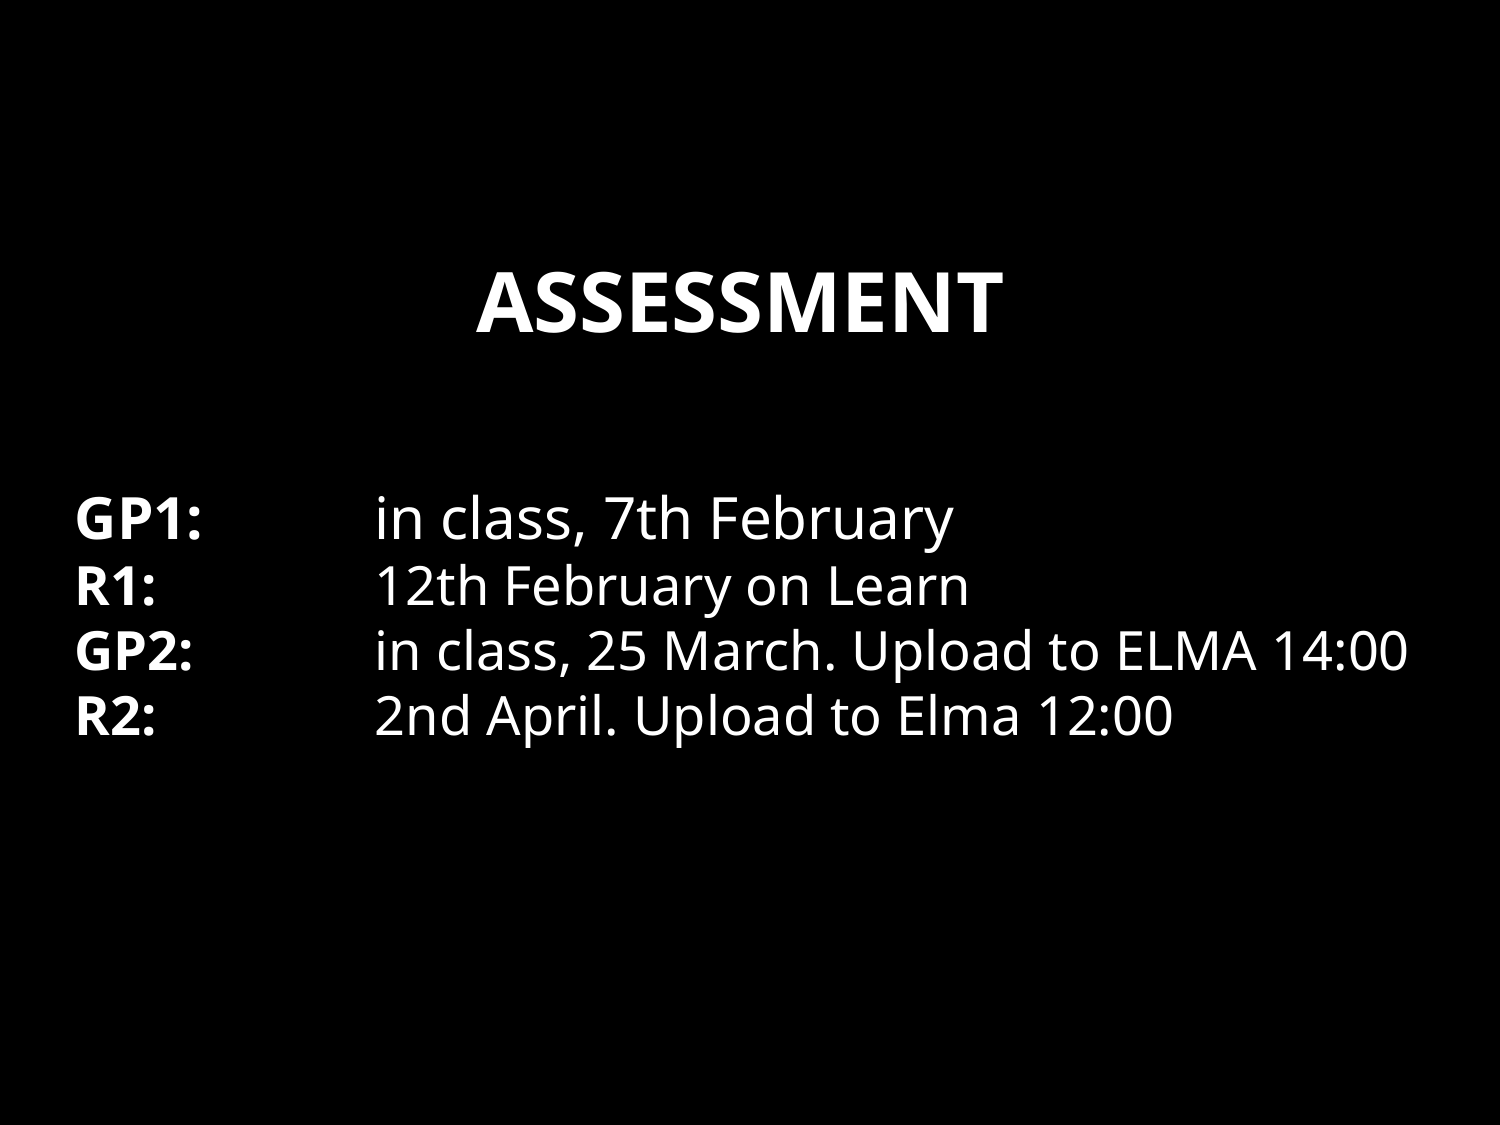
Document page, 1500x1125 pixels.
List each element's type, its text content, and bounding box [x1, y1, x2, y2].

title assessment [102, 141, 1378, 365]
text_box GP1: in class, 7th February R1: 12th February on Learn GP2: in class, 25 March. Upload to ELMA 14:00 R2: 2nd April. Upload to Elma 12:00 [59, 473, 1426, 819]
